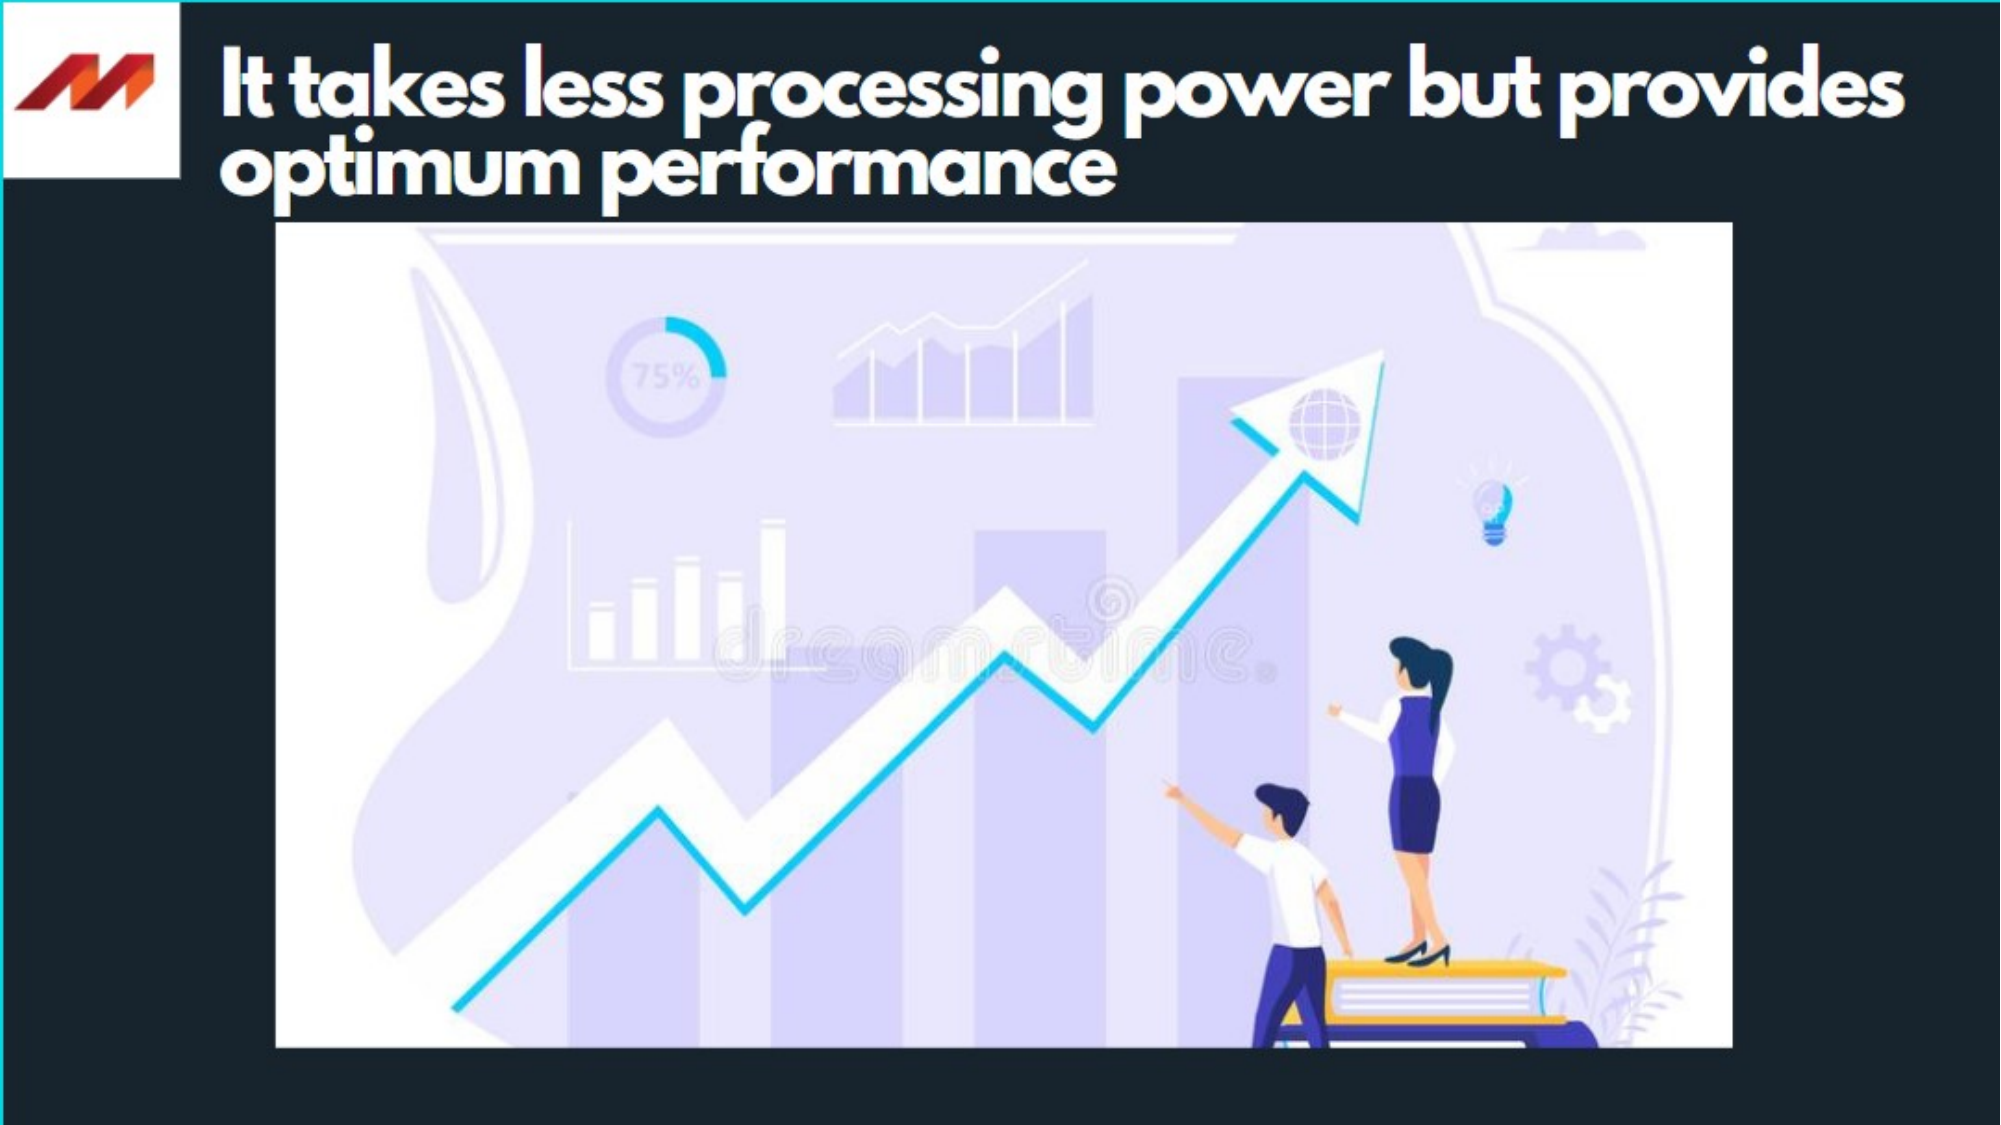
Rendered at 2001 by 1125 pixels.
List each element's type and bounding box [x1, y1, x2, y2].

list [0, 0, 2000, 1125]
